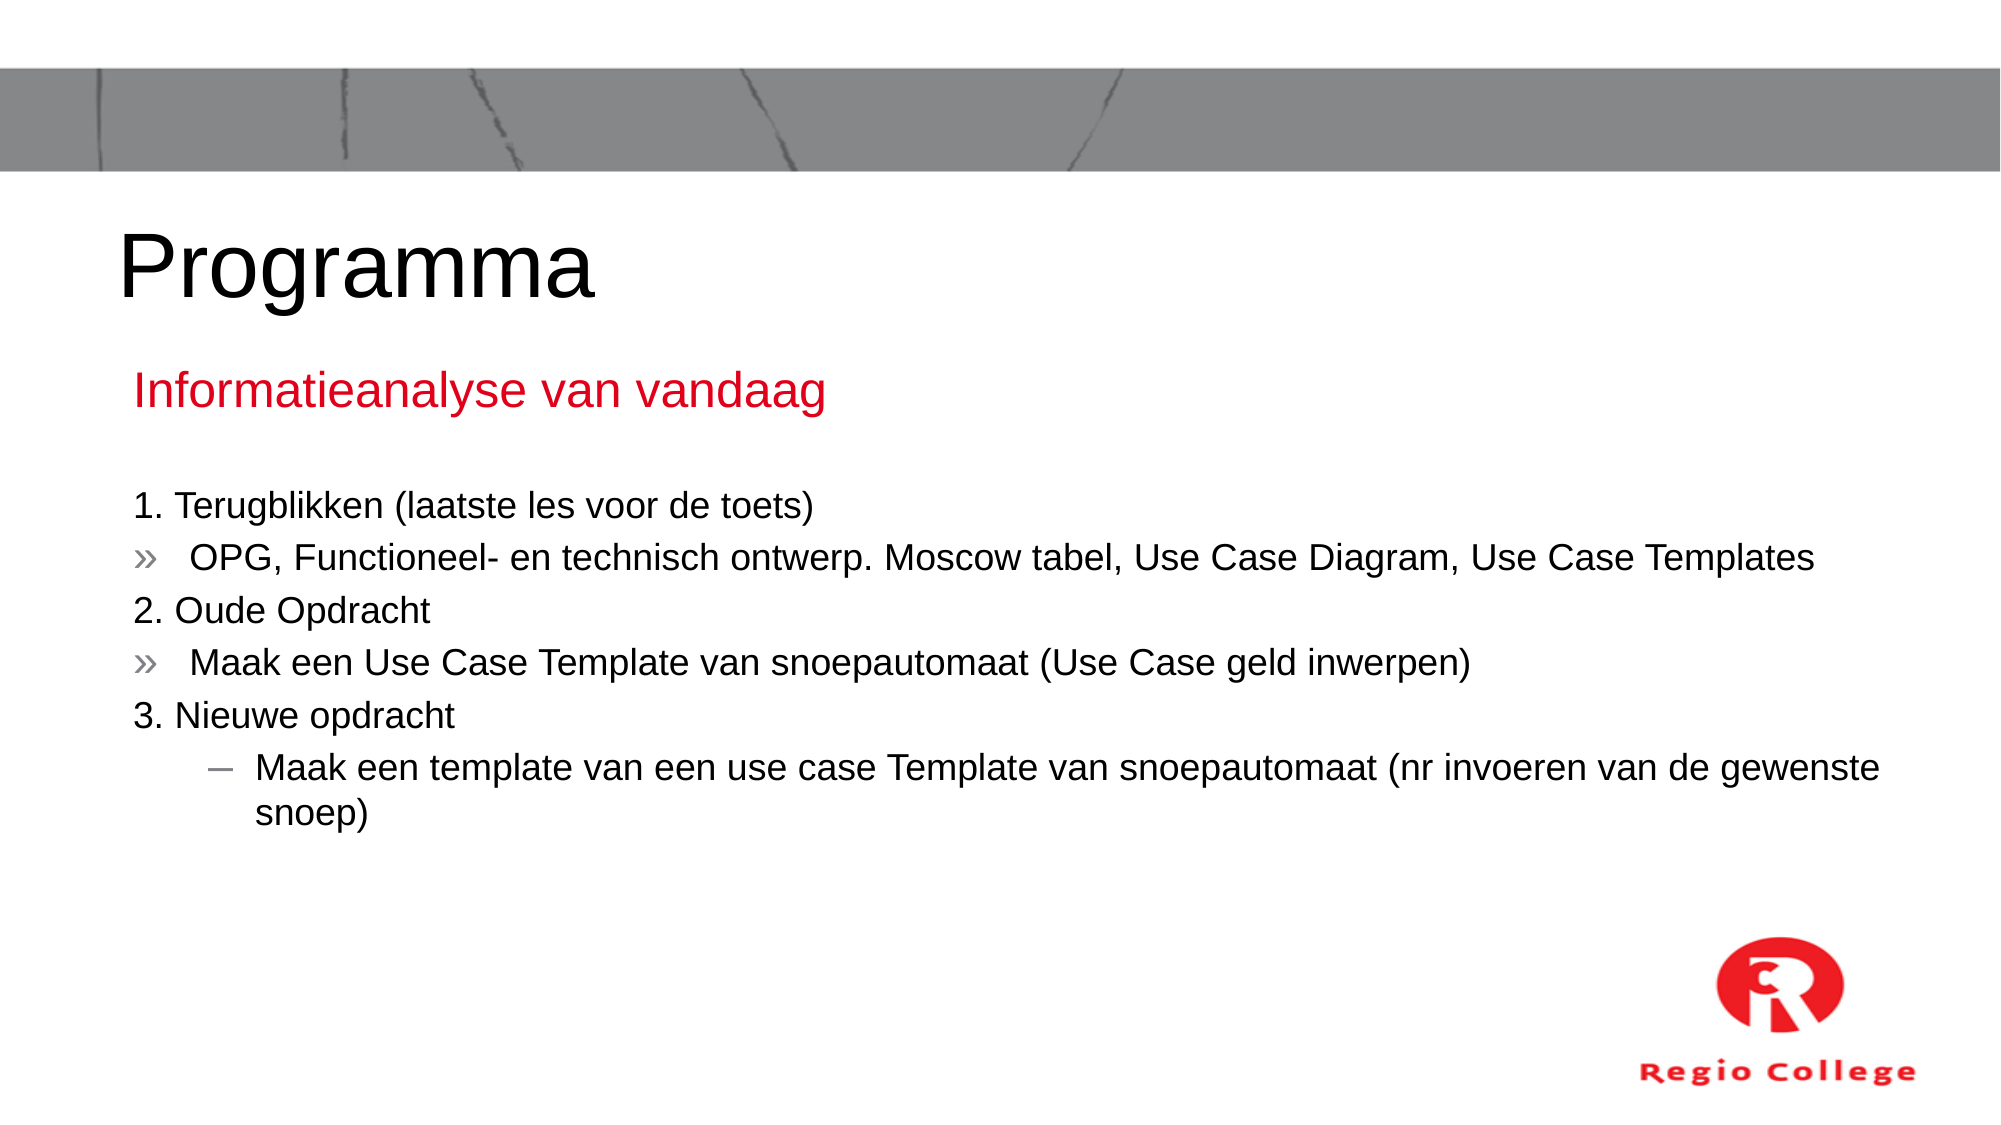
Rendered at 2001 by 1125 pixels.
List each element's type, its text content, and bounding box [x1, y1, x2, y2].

title Programma [102, 208, 1898, 315]
picture [0, 0, 2001, 1125]
list Informatieanalyse van vandaag [117, 349, 1898, 409]
list 1. Terugblikken (laatste les voor de toets) OPG, Functioneel- en technisch ontwerp. Moscow tabel, Use Case Diagram, Use Case Templates 2. Oude Opdracht Maak een Use Case Template van snoepautomaat (Use Case geld inwerpen) 3. Nieuwe opdracht Maak een template van een use case Template van snoepautomaat (nr invoeren van de gewenste snoep) [118, 420, 1898, 917]
